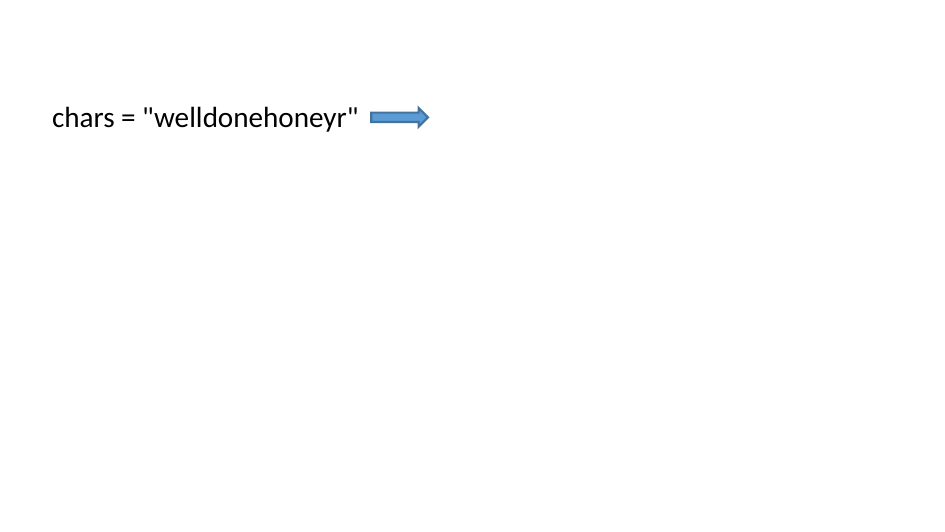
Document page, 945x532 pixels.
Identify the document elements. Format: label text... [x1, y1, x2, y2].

text_box [370, 105, 430, 130]
text_box chars = "welldonehoneyr" [37, 90, 379, 141]
